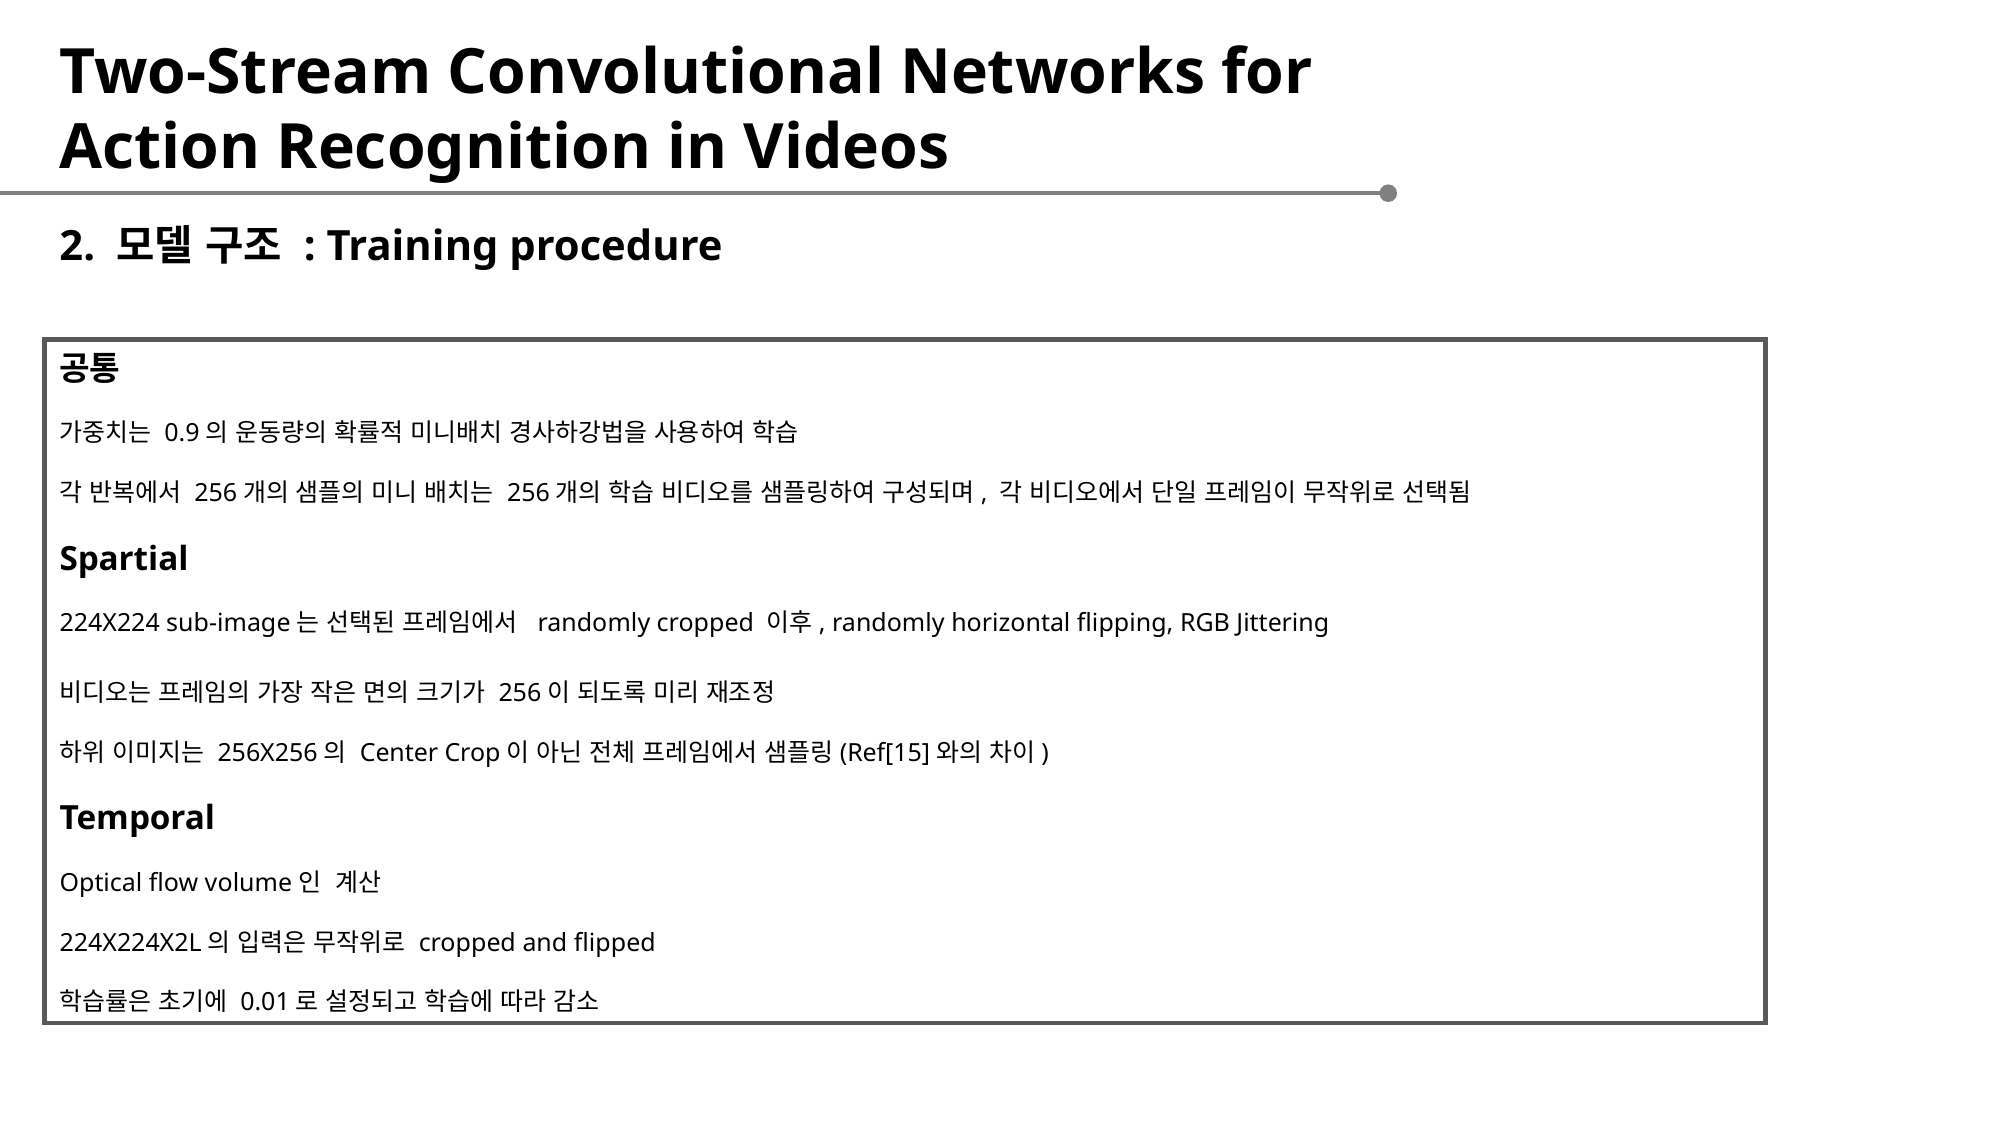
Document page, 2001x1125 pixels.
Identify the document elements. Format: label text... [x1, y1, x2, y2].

text_box Two-Stream Convolutional Networks for Action Recognition in Videos [44, 23, 1388, 189]
text_box [1378, 183, 1399, 204]
text_box 2. 모델 구조 : Training procedure [44, 211, 1555, 276]
